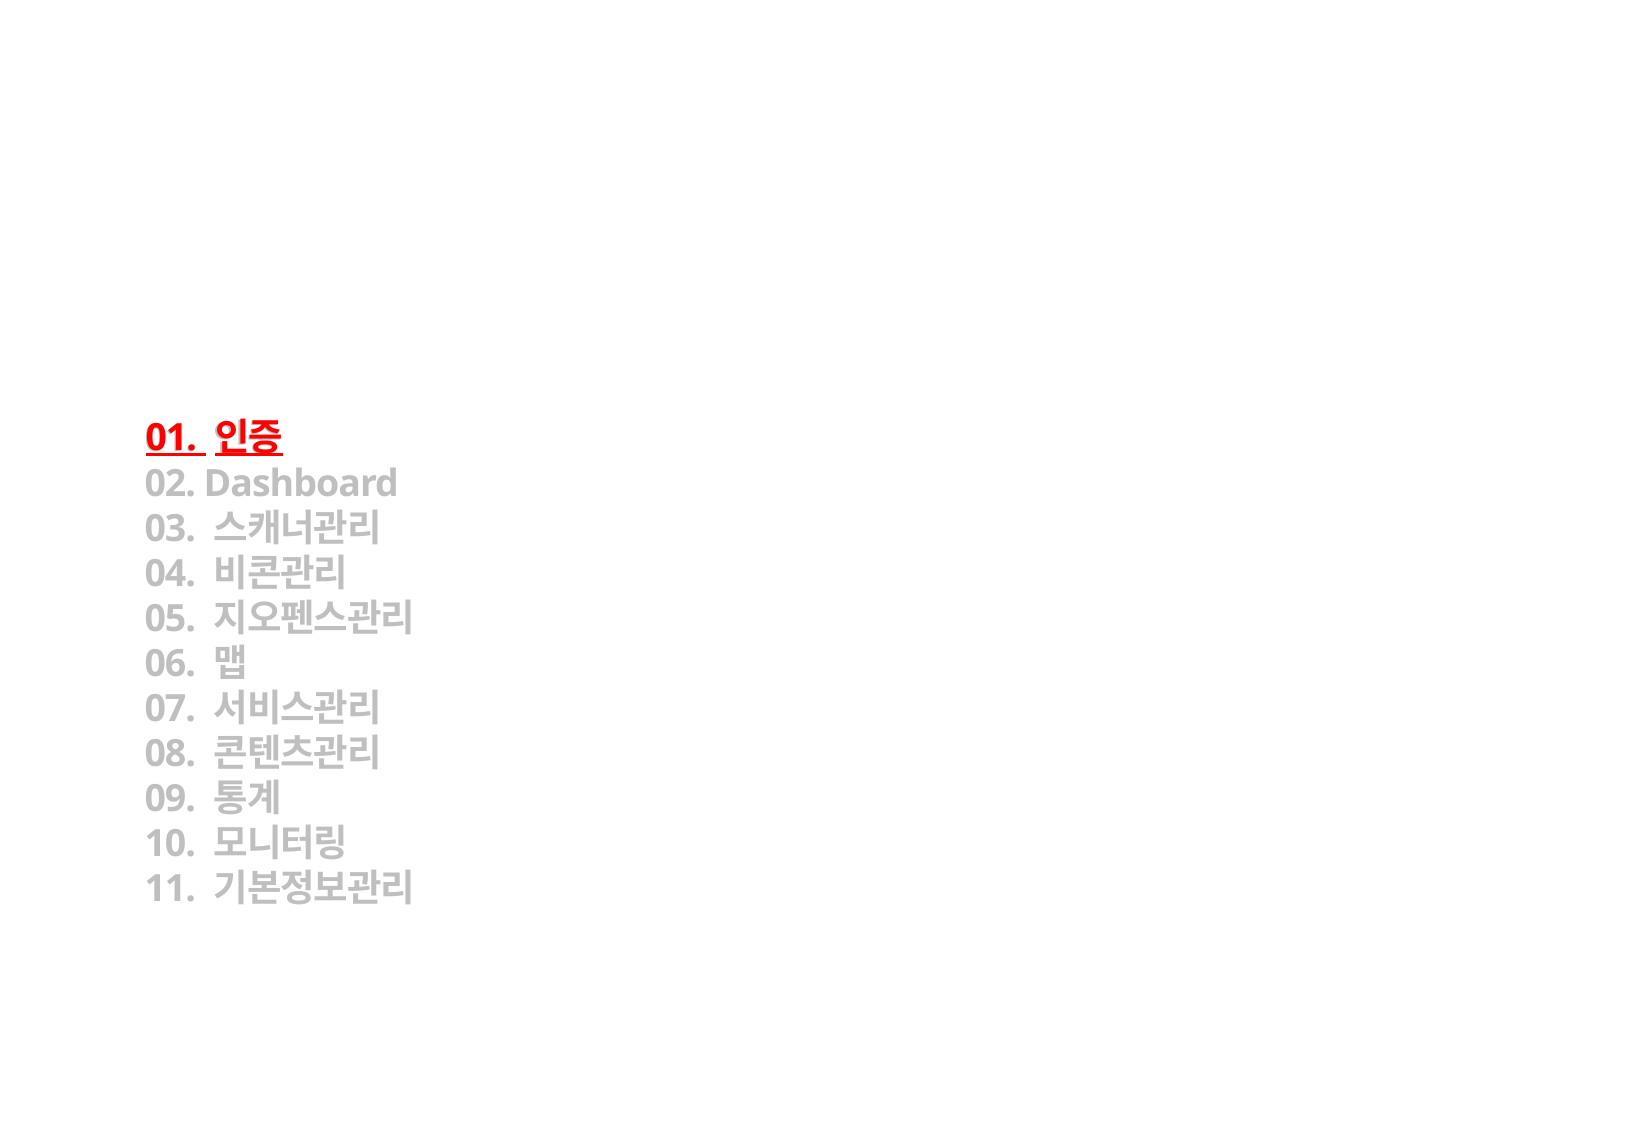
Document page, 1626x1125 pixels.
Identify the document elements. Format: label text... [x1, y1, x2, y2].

title 01. 인증 [145, 405, 1020, 465]
text_box 01. 인증 02. Dashboard 03. 스캐너관리 04. 비콘관리 05. 지오펜스관리 06. 맵 07. 서비스관리 08. 콘텐츠관리 09. 통계 10. 모니터링 11. 기본정보관리 [129, 361, 707, 917]
